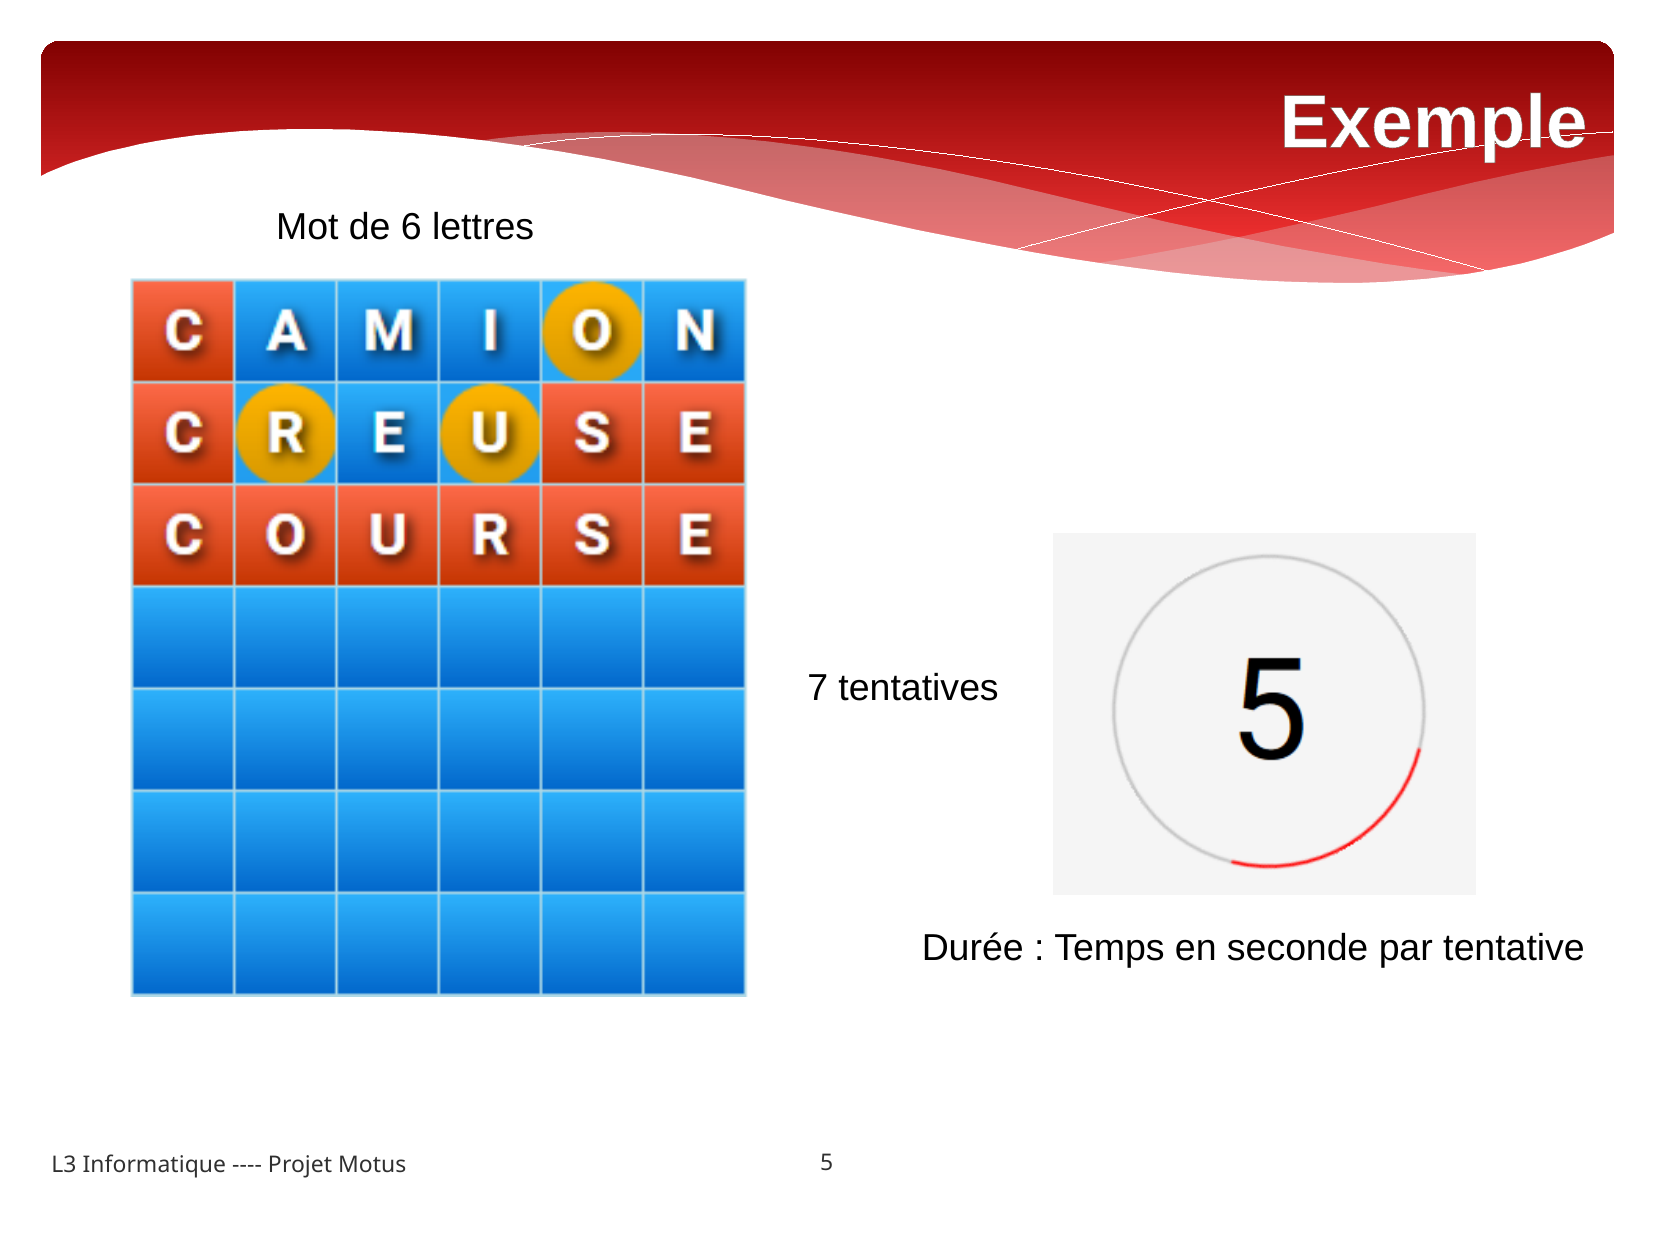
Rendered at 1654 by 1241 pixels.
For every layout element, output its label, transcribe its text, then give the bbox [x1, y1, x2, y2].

text_box Durée : Temps en seconde par tentative [907, 915, 1600, 976]
picture [1052, 533, 1476, 895]
slide_number 5 [721, 1130, 932, 1197]
picture [129, 277, 750, 997]
text_box Exemple [1264, 64, 1654, 170]
text_box Mot de 6 lettres [261, 194, 550, 255]
footer L3 Informatique ---- Projet Motus [35, 1130, 720, 1197]
text_box 7 tentatives [792, 655, 1014, 716]
